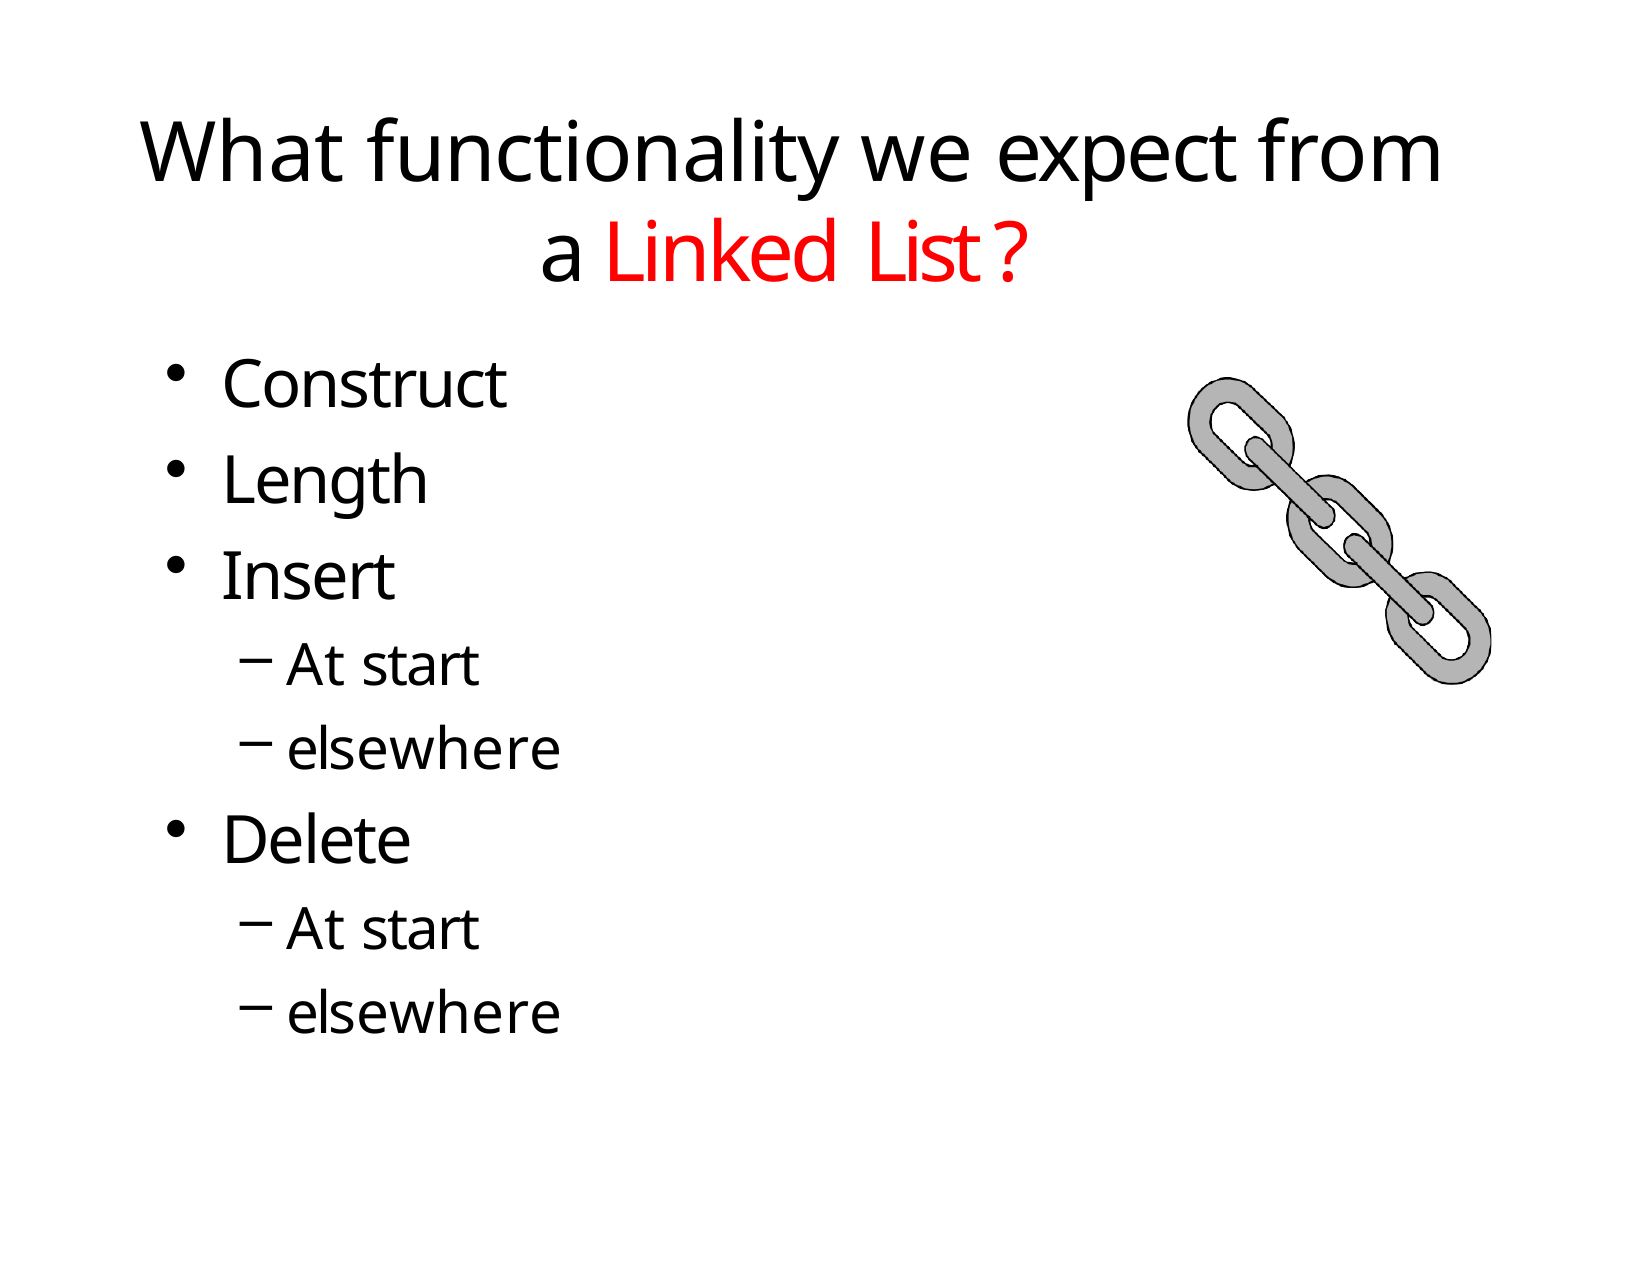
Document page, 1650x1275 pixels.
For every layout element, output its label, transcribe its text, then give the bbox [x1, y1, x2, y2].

title What functionality we expect from a Linked List ? [137, 96, 1474, 312]
text_box Construct Length Insert At start elsewhere Delete At start elsewhere [162, 322, 750, 1045]
text_box [1187, 377, 1492, 685]
